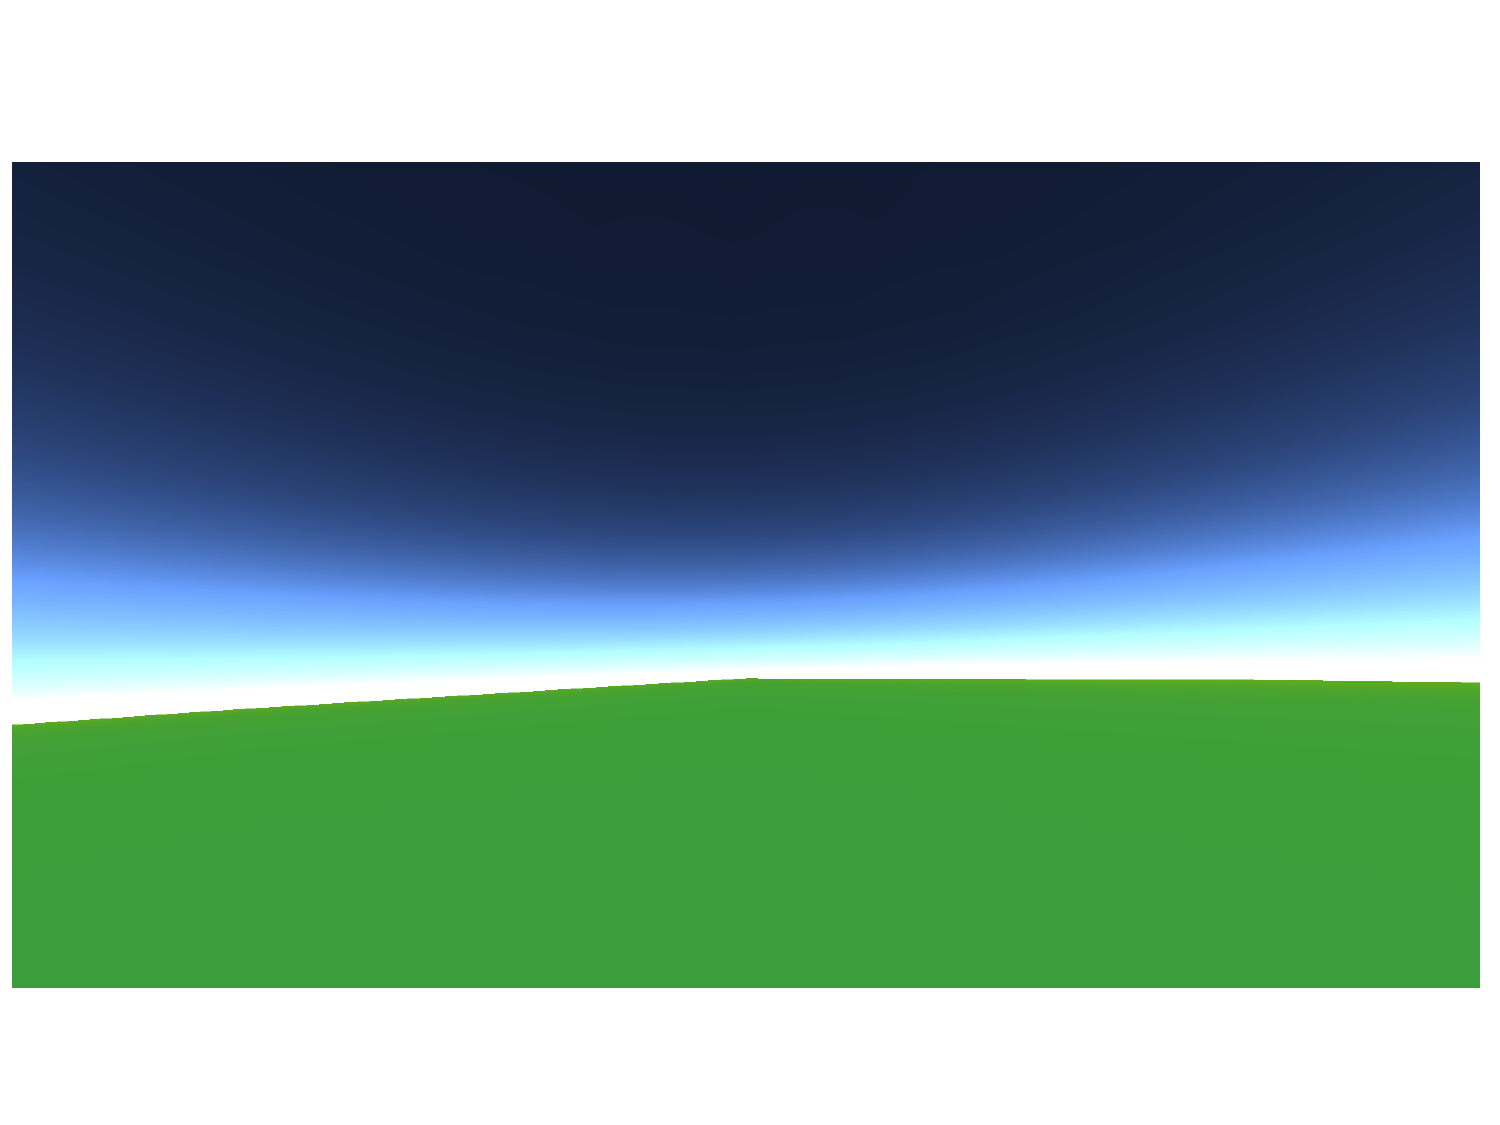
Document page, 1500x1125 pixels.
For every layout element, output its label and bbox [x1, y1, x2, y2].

list [12, 162, 1480, 988]
